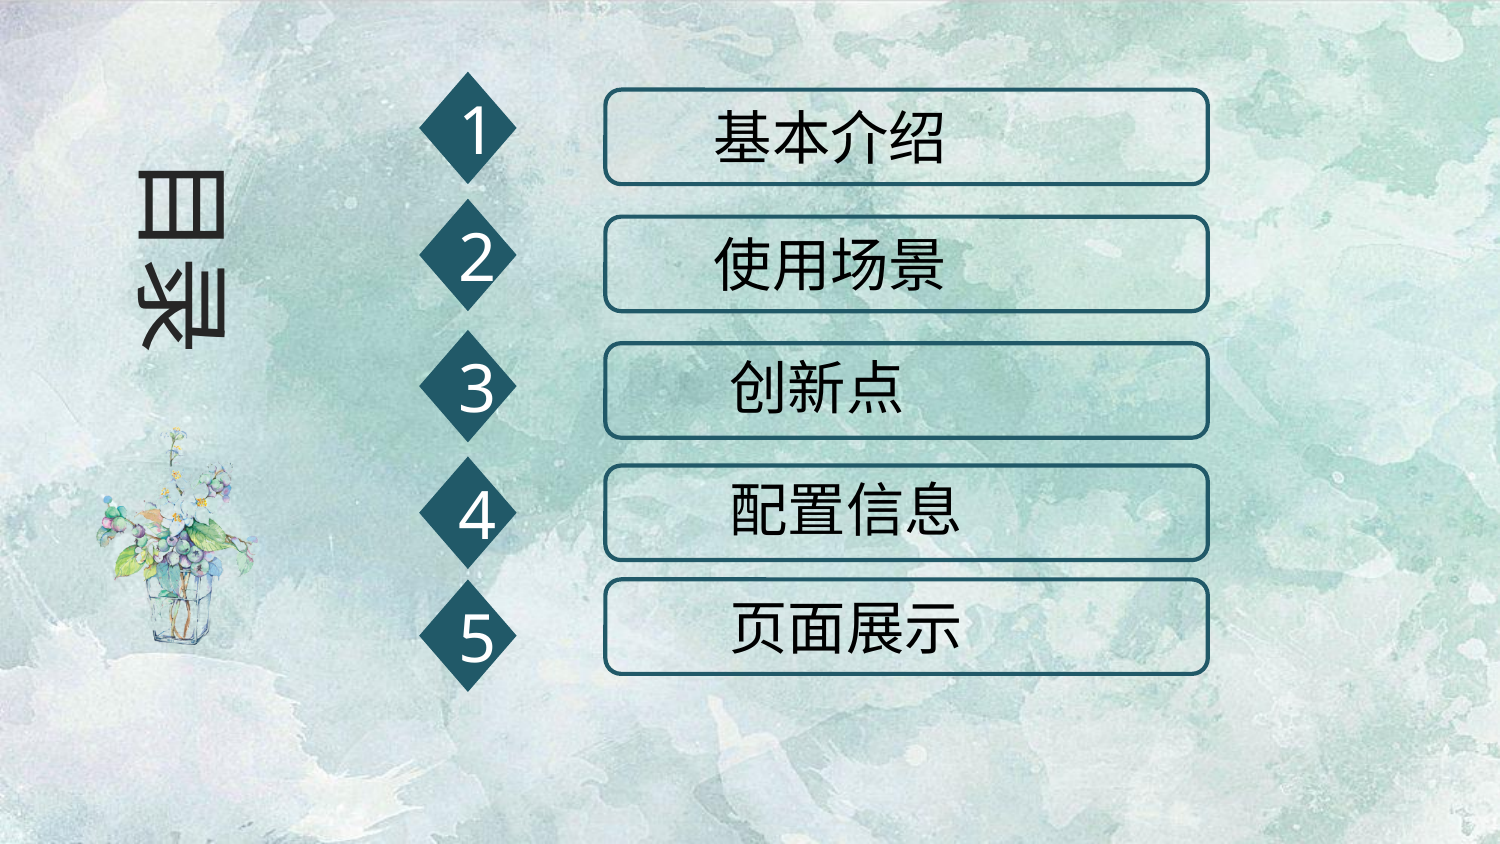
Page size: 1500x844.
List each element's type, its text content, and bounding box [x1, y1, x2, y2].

text_box [603, 463, 1210, 563]
text_box [603, 87, 1210, 187]
text_box 目录 [102, 140, 254, 358]
text_box 1 [417, 69, 519, 187]
picture [0, 0, 1500, 844]
text_box [603, 214, 1210, 314]
text_box 3 [417, 327, 519, 445]
text_box [603, 341, 1210, 440]
text_box 5 [417, 577, 519, 695]
text_box 使用场景 [699, 221, 962, 306]
text_box 创新点 [714, 343, 920, 429]
text_box 4 [417, 454, 519, 572]
text_box [603, 577, 1210, 676]
text_box 配置信息 [715, 465, 978, 551]
text_box 基本介绍 [699, 94, 962, 179]
text_box 2 [417, 196, 519, 314]
text_box 页面展示 [715, 583, 978, 669]
